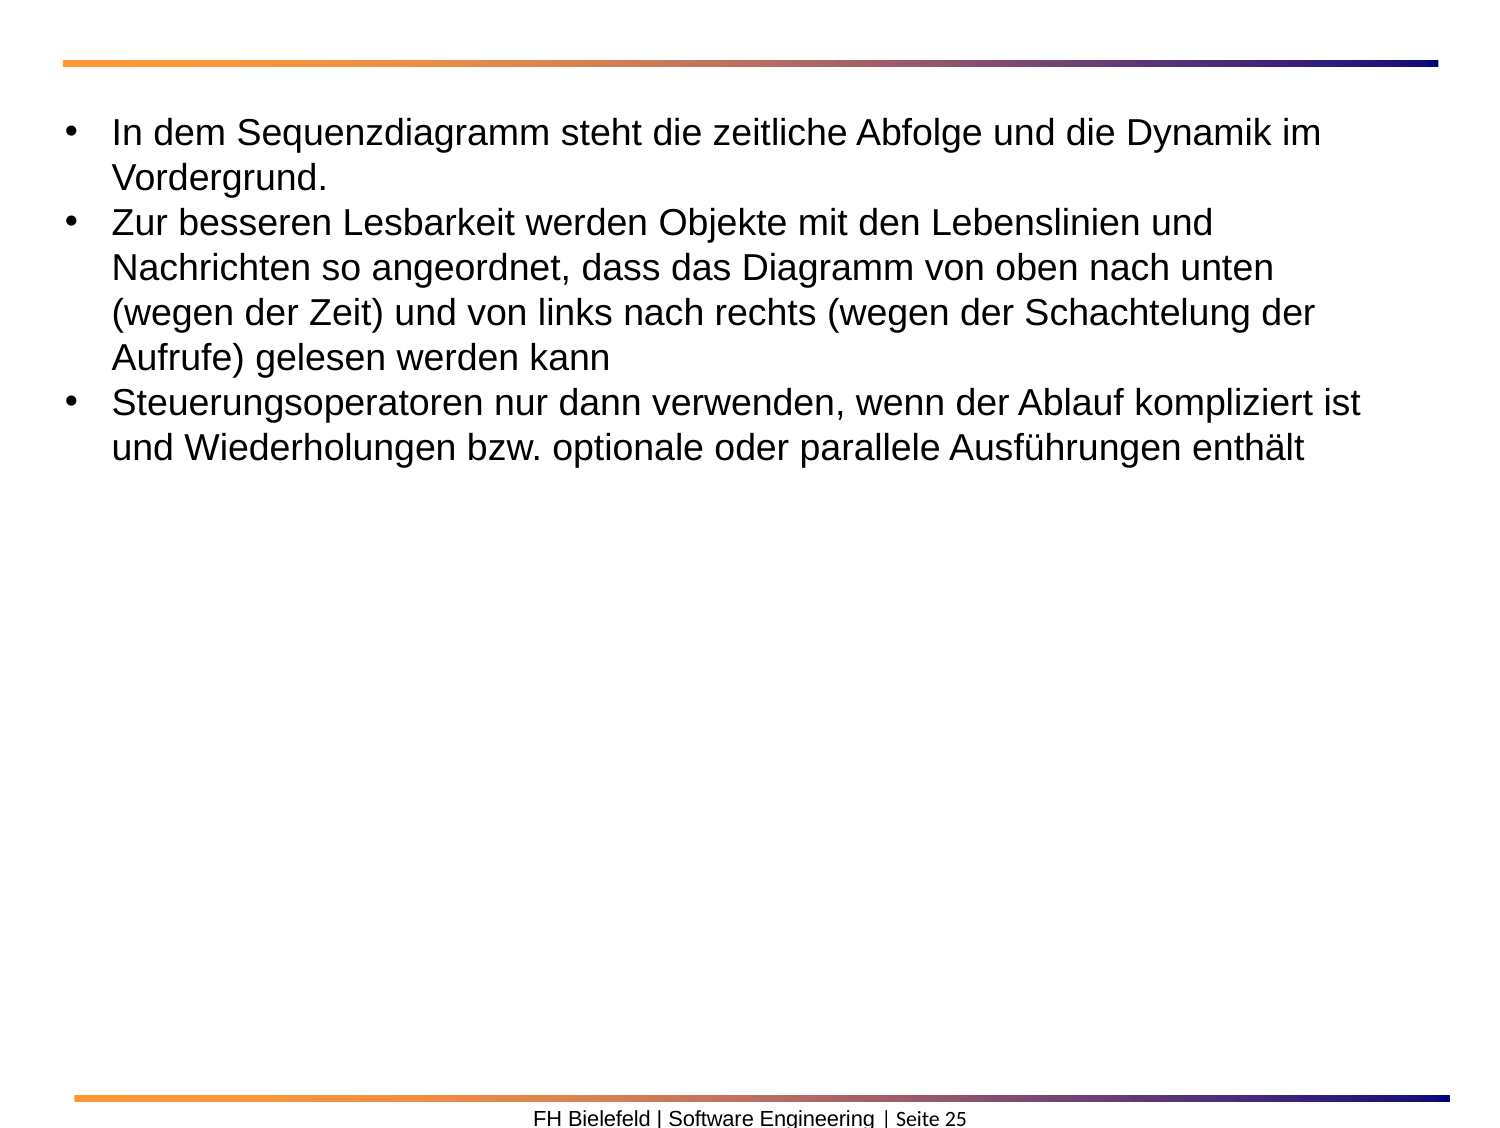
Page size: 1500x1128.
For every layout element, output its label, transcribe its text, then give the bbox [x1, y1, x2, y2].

text_box In dem Sequenzdiagramm steht die zeitliche Abfolge und die Dynamik im Vordergrund. Zur besseren Lesbarkeit werden Objekte mit den Lebenslinien und Nachrichten so angeordnet, dass das Diagramm von oben nach unten (wegen der Zeit) und von links nach rechts (wegen der Schachtelung der Aufrufe) gelesen werden kann Steuerungsoperatoren nur dann verwenden, wenn der Ablauf kompliziert ist und Wiederholungen bzw. optionale oder parallele Ausführungen enthält [49, 100, 1388, 521]
picture [74, 1095, 1450, 1102]
picture [62, 60, 1439, 67]
